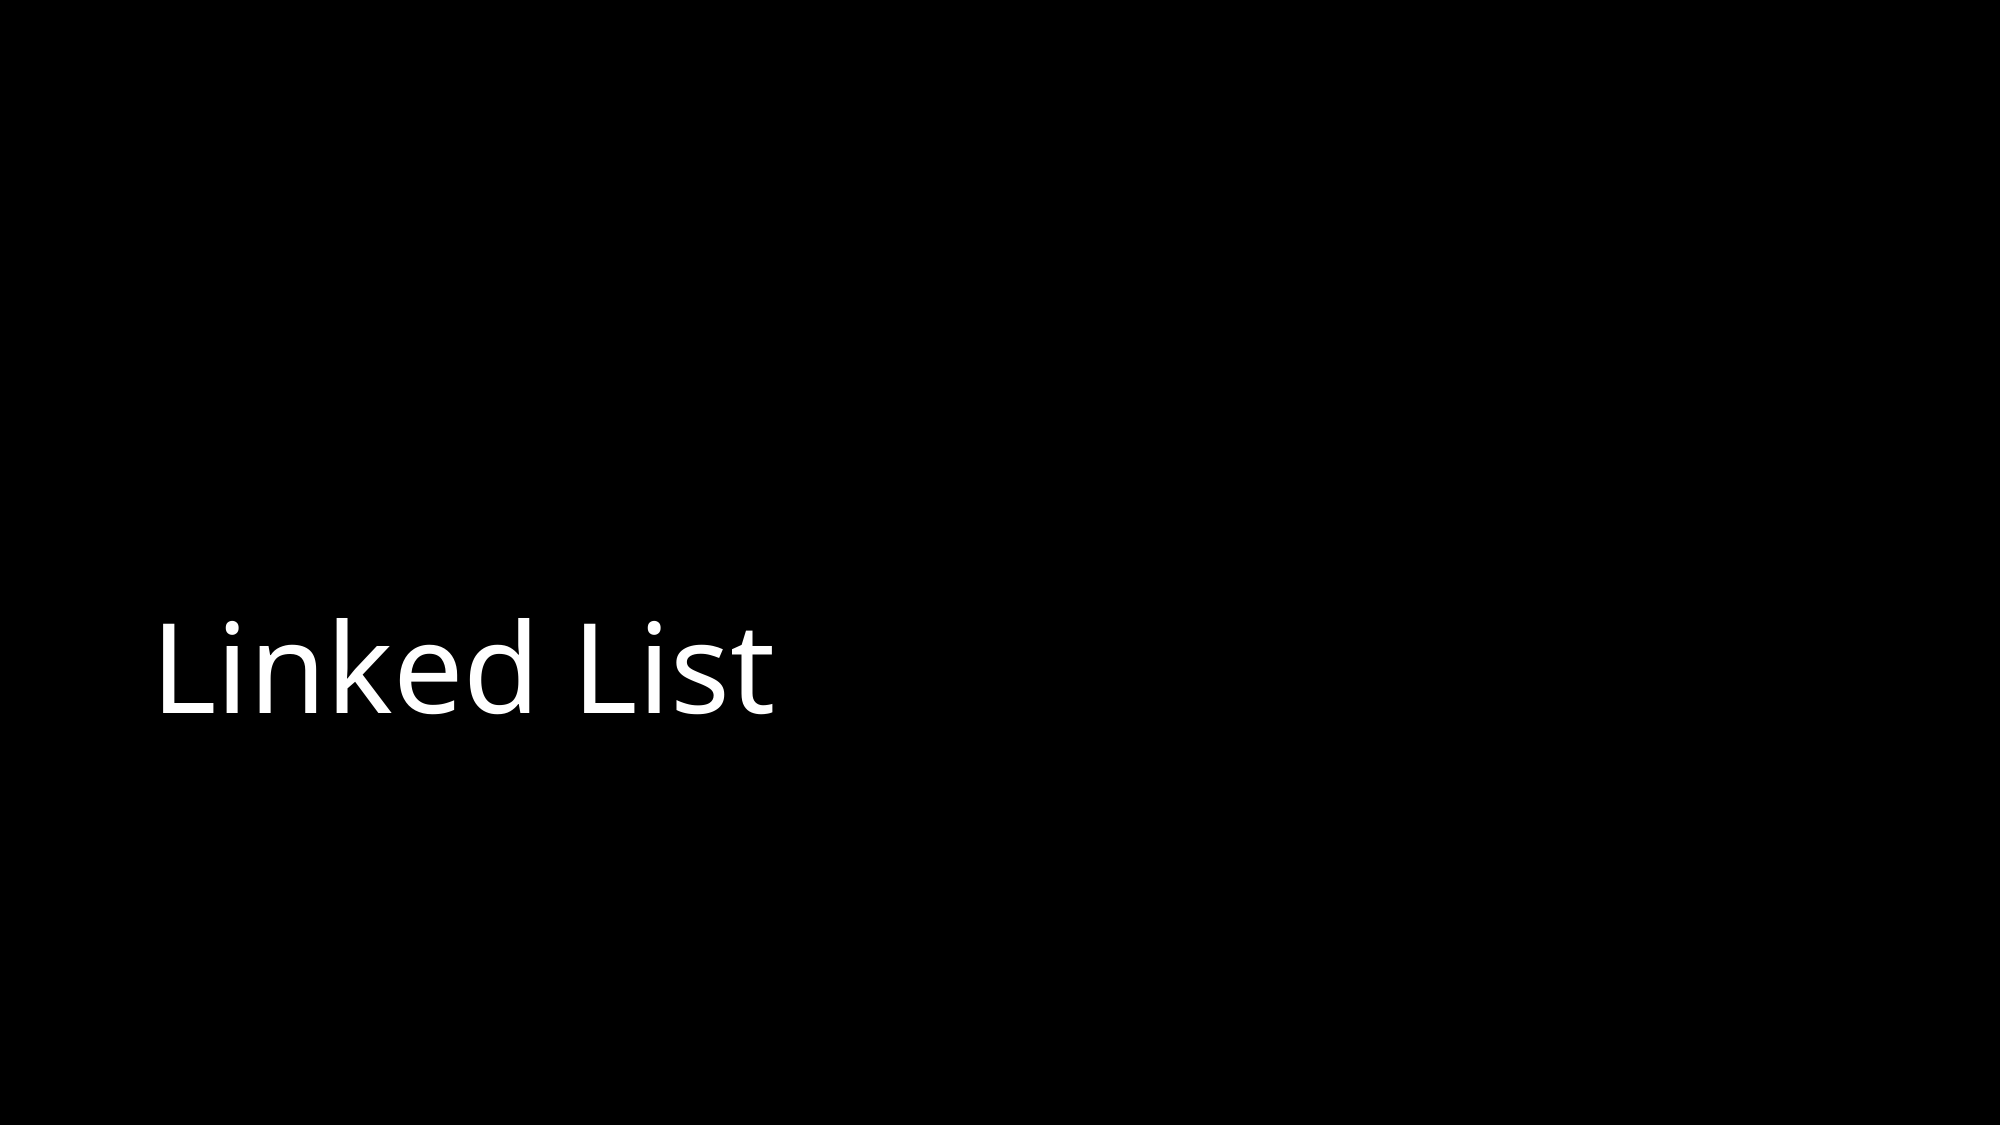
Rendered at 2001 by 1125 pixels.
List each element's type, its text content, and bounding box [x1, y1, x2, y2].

title Linked List [136, 280, 1862, 749]
